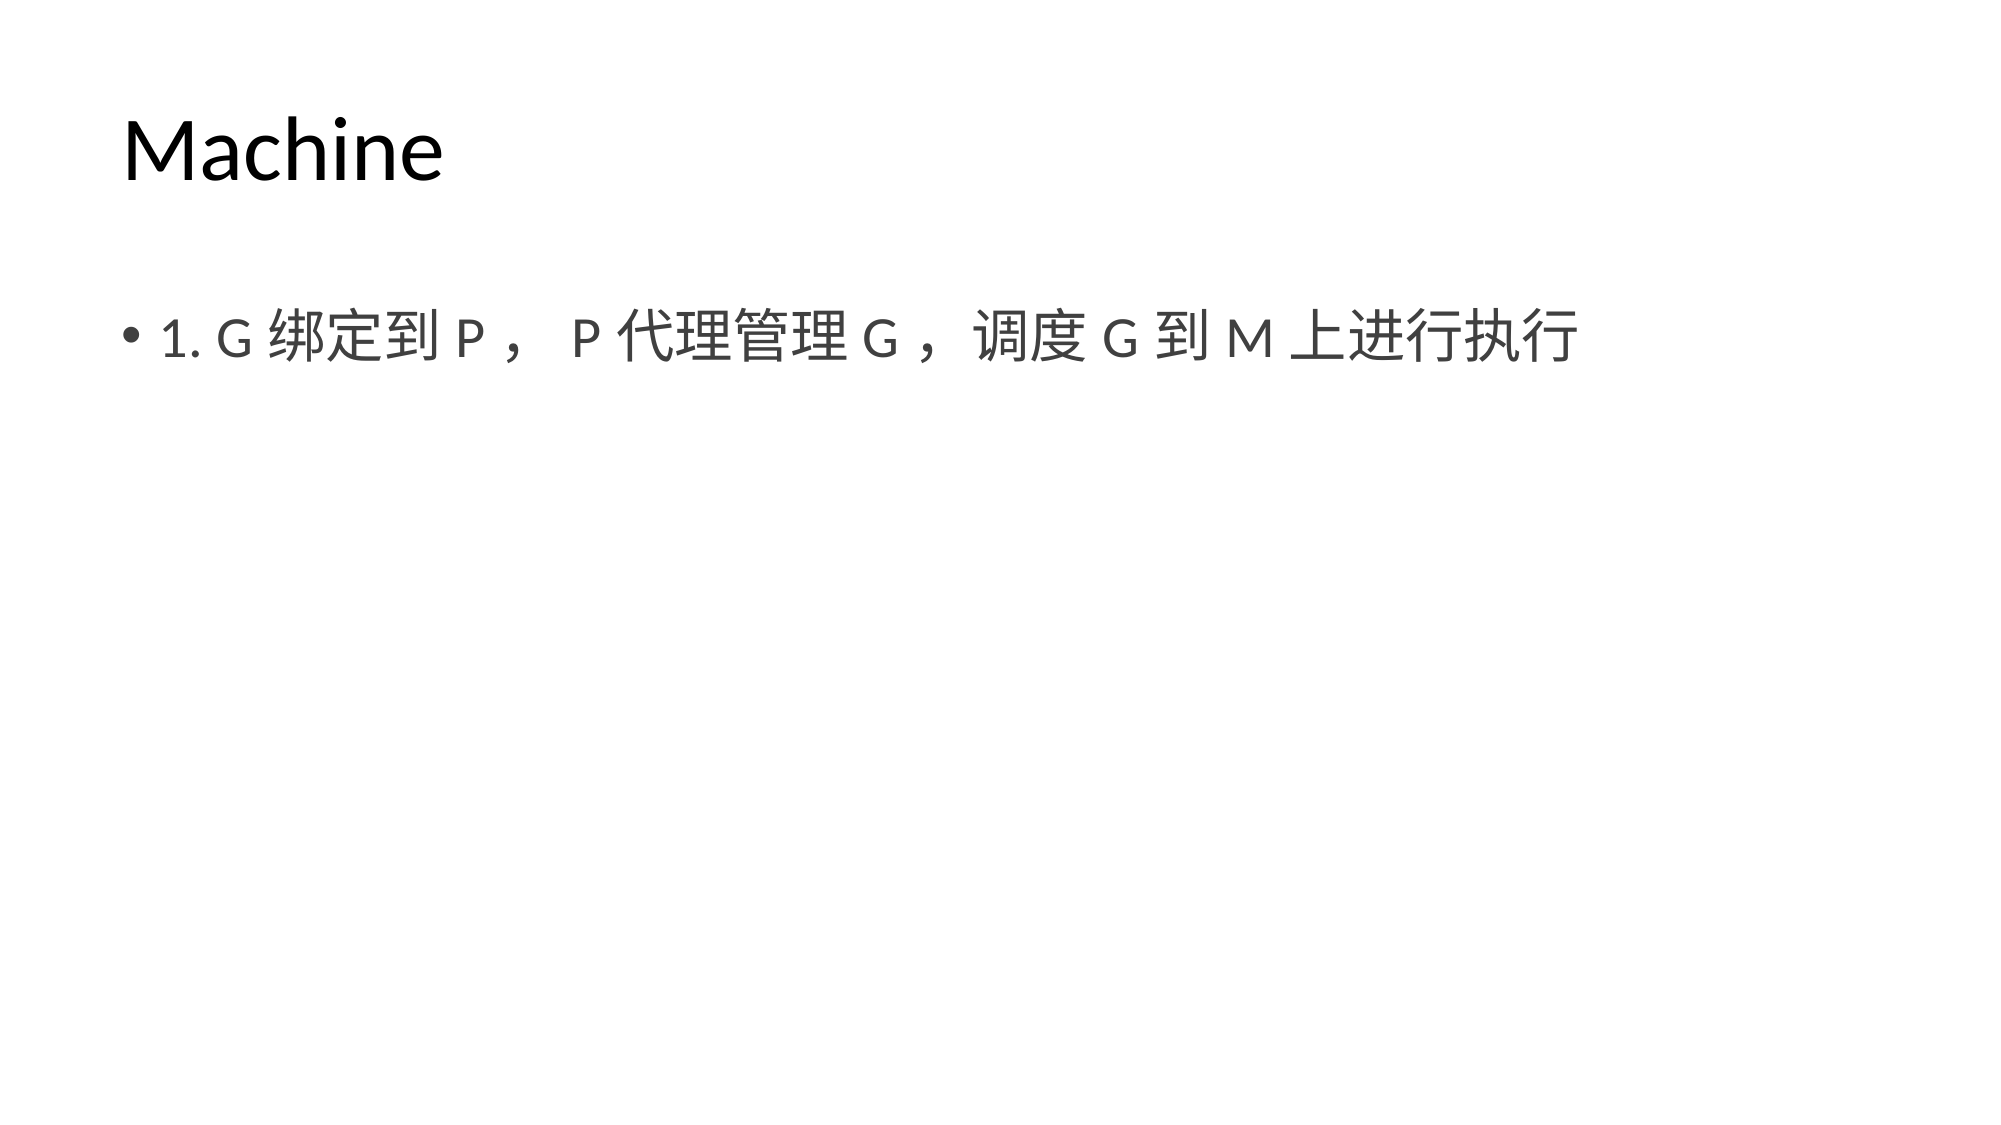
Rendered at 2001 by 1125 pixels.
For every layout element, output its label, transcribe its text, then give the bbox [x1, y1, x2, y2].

list 1. G绑定到P，P代理管理G，调度G到M上进行执行 [106, 299, 1832, 1014]
title Machine [106, 42, 1832, 260]
